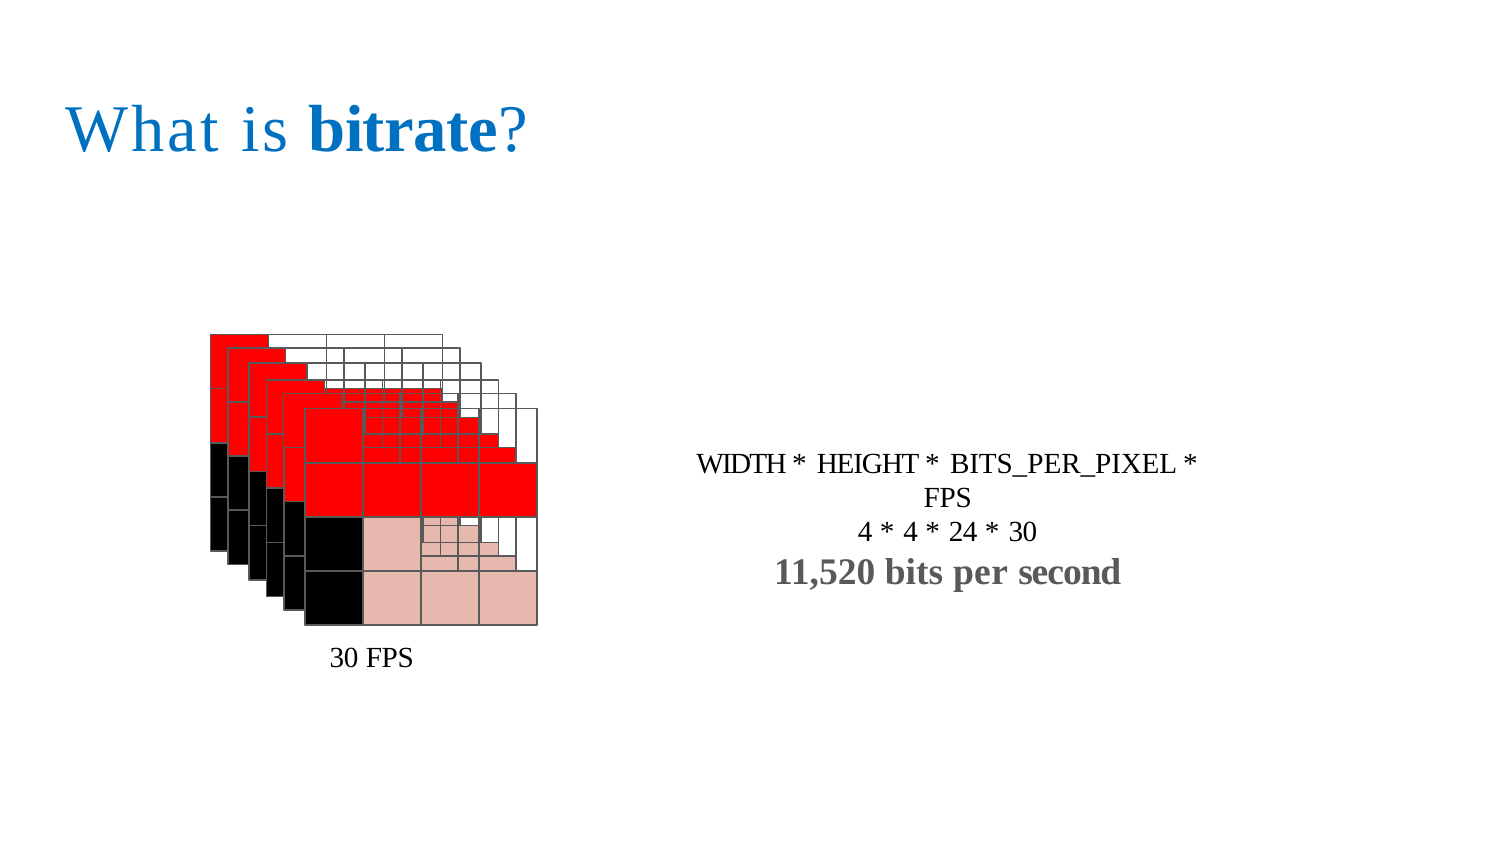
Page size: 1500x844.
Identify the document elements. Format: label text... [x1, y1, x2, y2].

text_box 30 FPS [327, 636, 421, 674]
text_box What is bitrate? [63, 82, 851, 226]
text_box WIDTH * HEIGHT * BITS_PER_PIXEL * FPS 4 * 4 * 24 * 30 11,520 bits per second [675, 442, 1221, 593]
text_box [210, 334, 538, 626]
